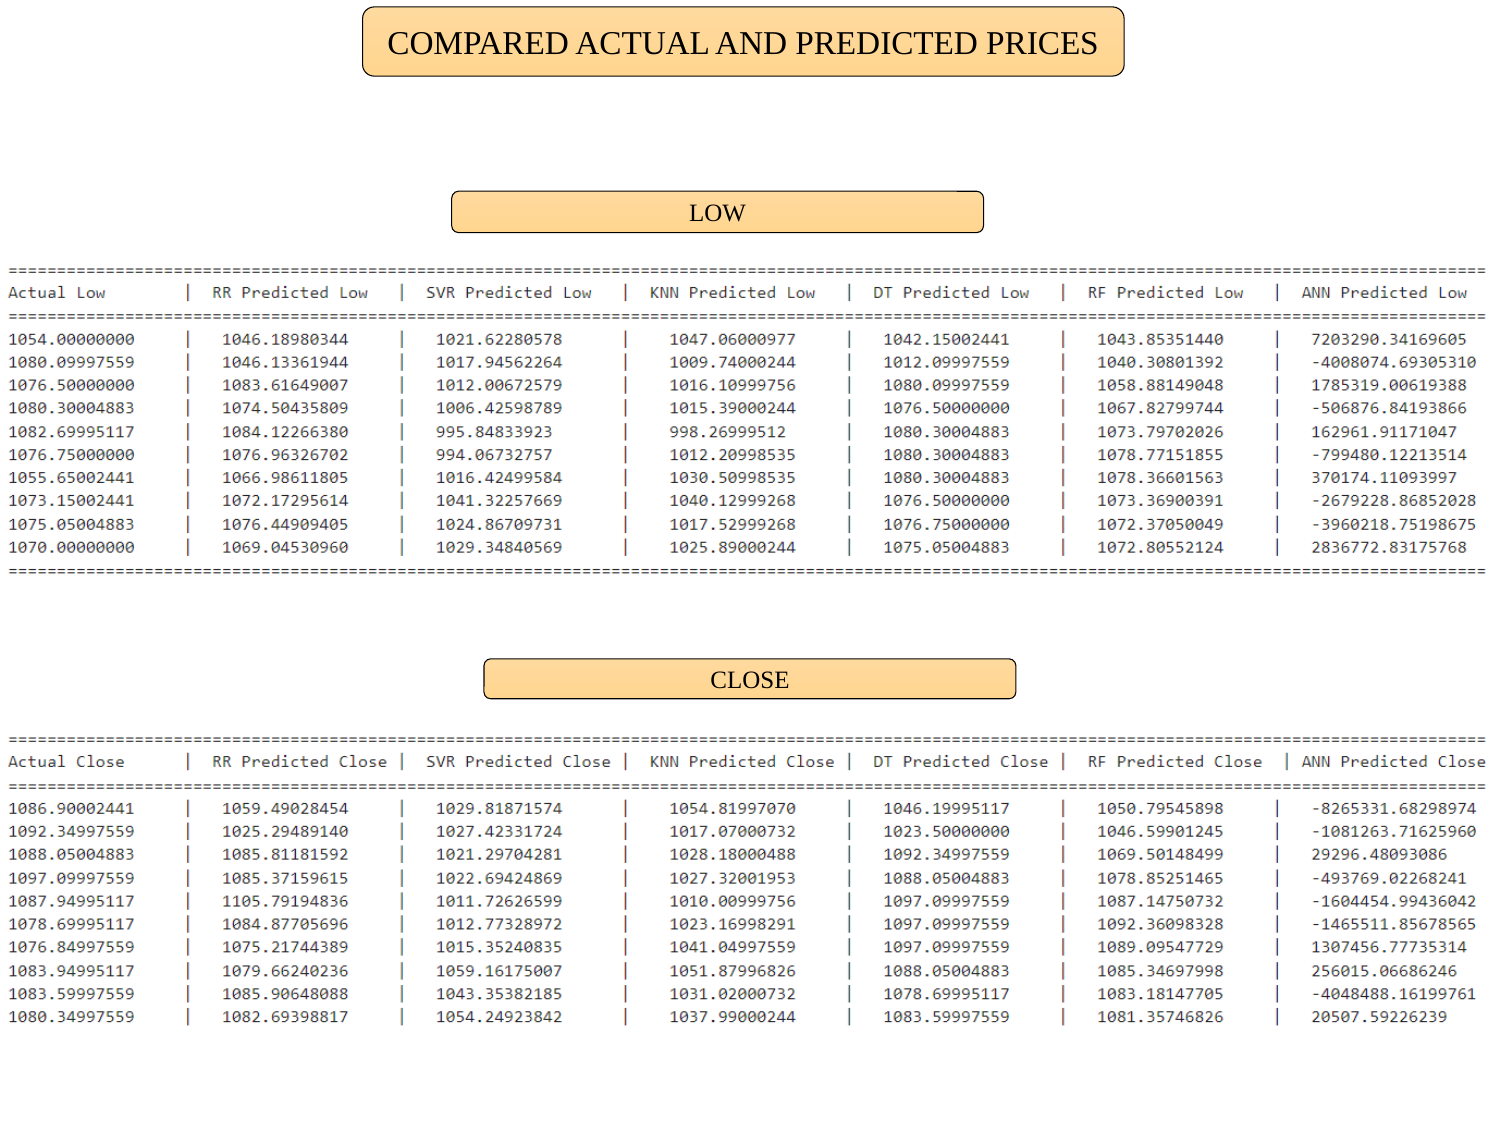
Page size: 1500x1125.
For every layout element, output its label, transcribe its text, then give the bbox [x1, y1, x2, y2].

text_box LOW [451, 190, 985, 234]
picture [0, 262, 1500, 574]
text_box COMPARED ACTUAL AND PREDICTED PRICES [362, 6, 1125, 77]
text_box CLOSE [483, 658, 1017, 700]
picture [0, 730, 1500, 1032]
